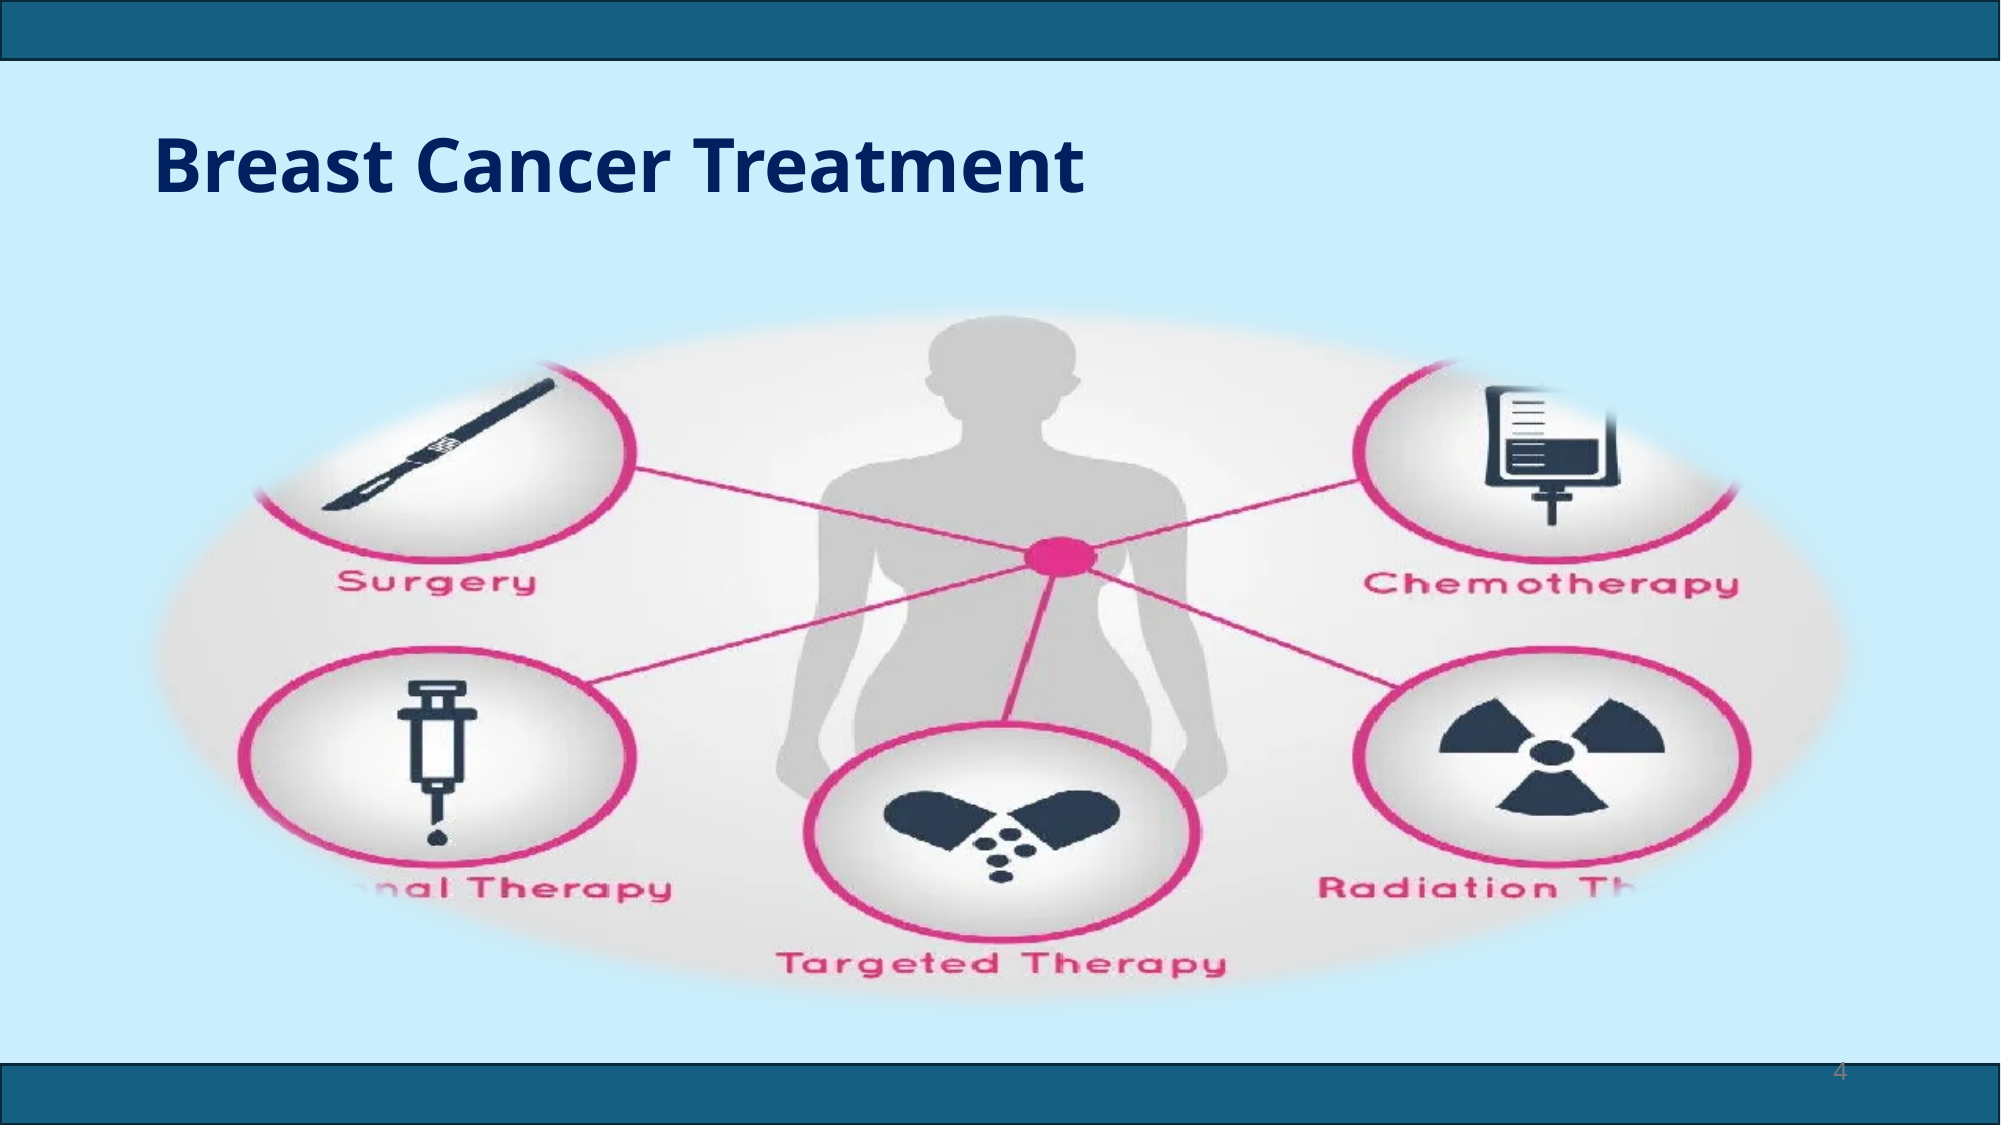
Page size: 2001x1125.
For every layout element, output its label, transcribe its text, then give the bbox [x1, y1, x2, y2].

title Breast Cancer Treatment [137, 59, 1863, 278]
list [136, 298, 1863, 1014]
slide_number 4 [1412, 1042, 1863, 1103]
